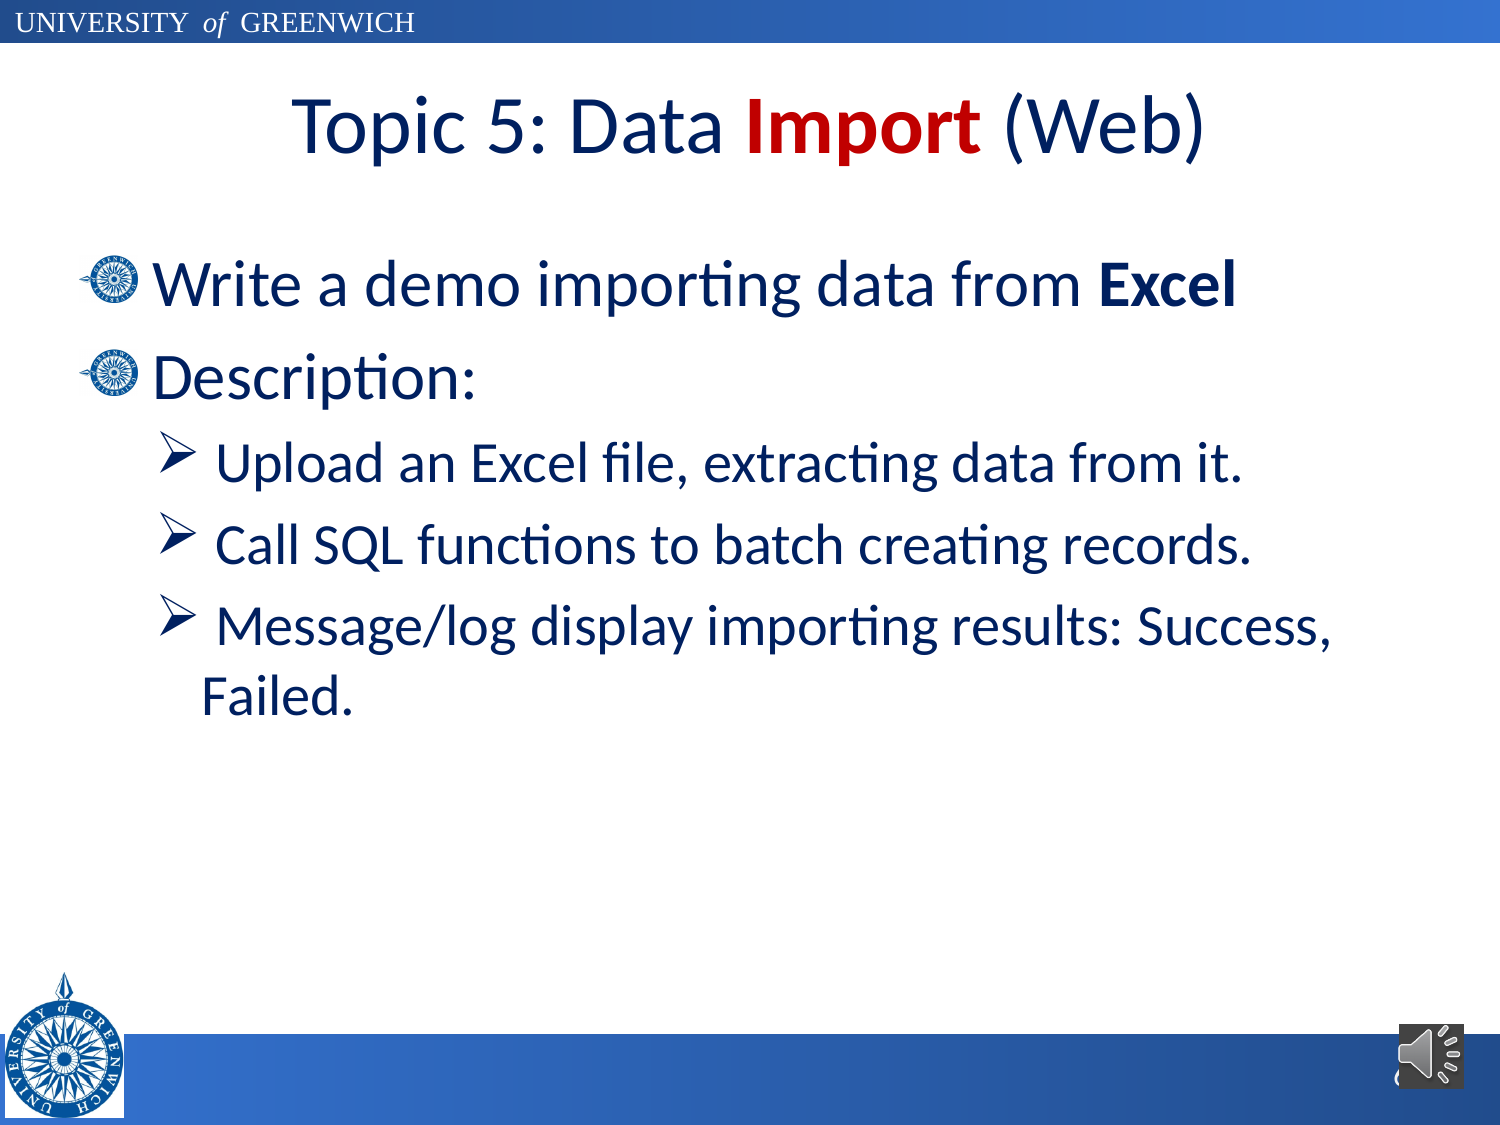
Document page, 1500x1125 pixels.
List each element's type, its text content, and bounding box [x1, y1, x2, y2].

slide_number 6 [1074, 1042, 1425, 1103]
picture [79, 255, 138, 303]
picture [5, 972, 124, 1118]
list Write a demo importing data from Excel Description: Upload an Excel file, extracting data from it. Call SQL functions to batch creating records. Message/log display importing results: Success, Failed. [64, 231, 1425, 1005]
picture [79, 349, 138, 396]
title Topic 5: Data Import (Web) [75, 45, 1425, 197]
picture [1397, 1022, 1465, 1090]
